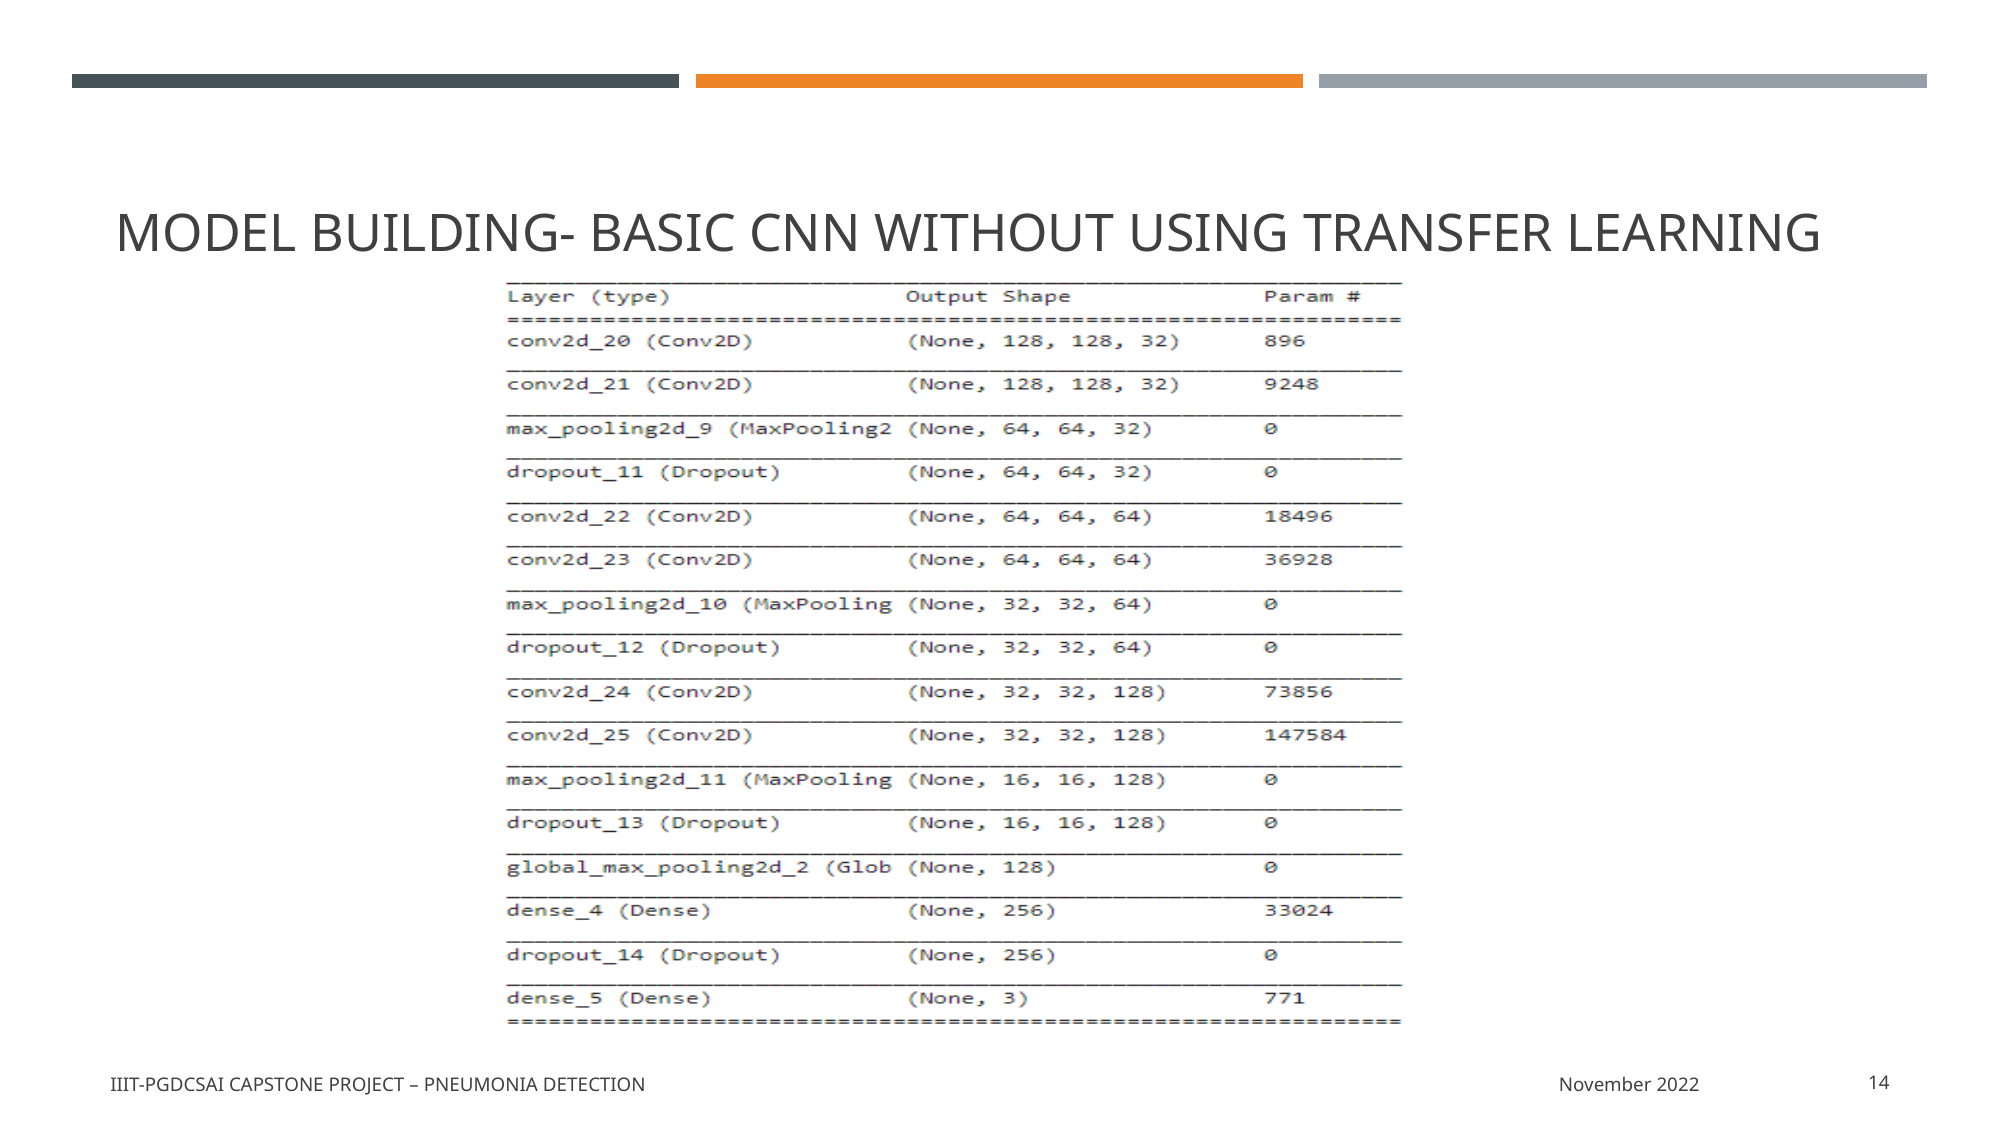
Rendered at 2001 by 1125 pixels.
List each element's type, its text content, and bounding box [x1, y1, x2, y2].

footer IIIT-PGDCSAI Capstone project – PNEUMONIA DETECTION [95, 1053, 1230, 1114]
title Model Building- Basic CNN without using Transfer Learning [95, 120, 1905, 282]
picture [501, 278, 1407, 1028]
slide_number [1247, 1053, 1715, 1114]
slide_number 14 [1732, 1053, 1905, 1114]
